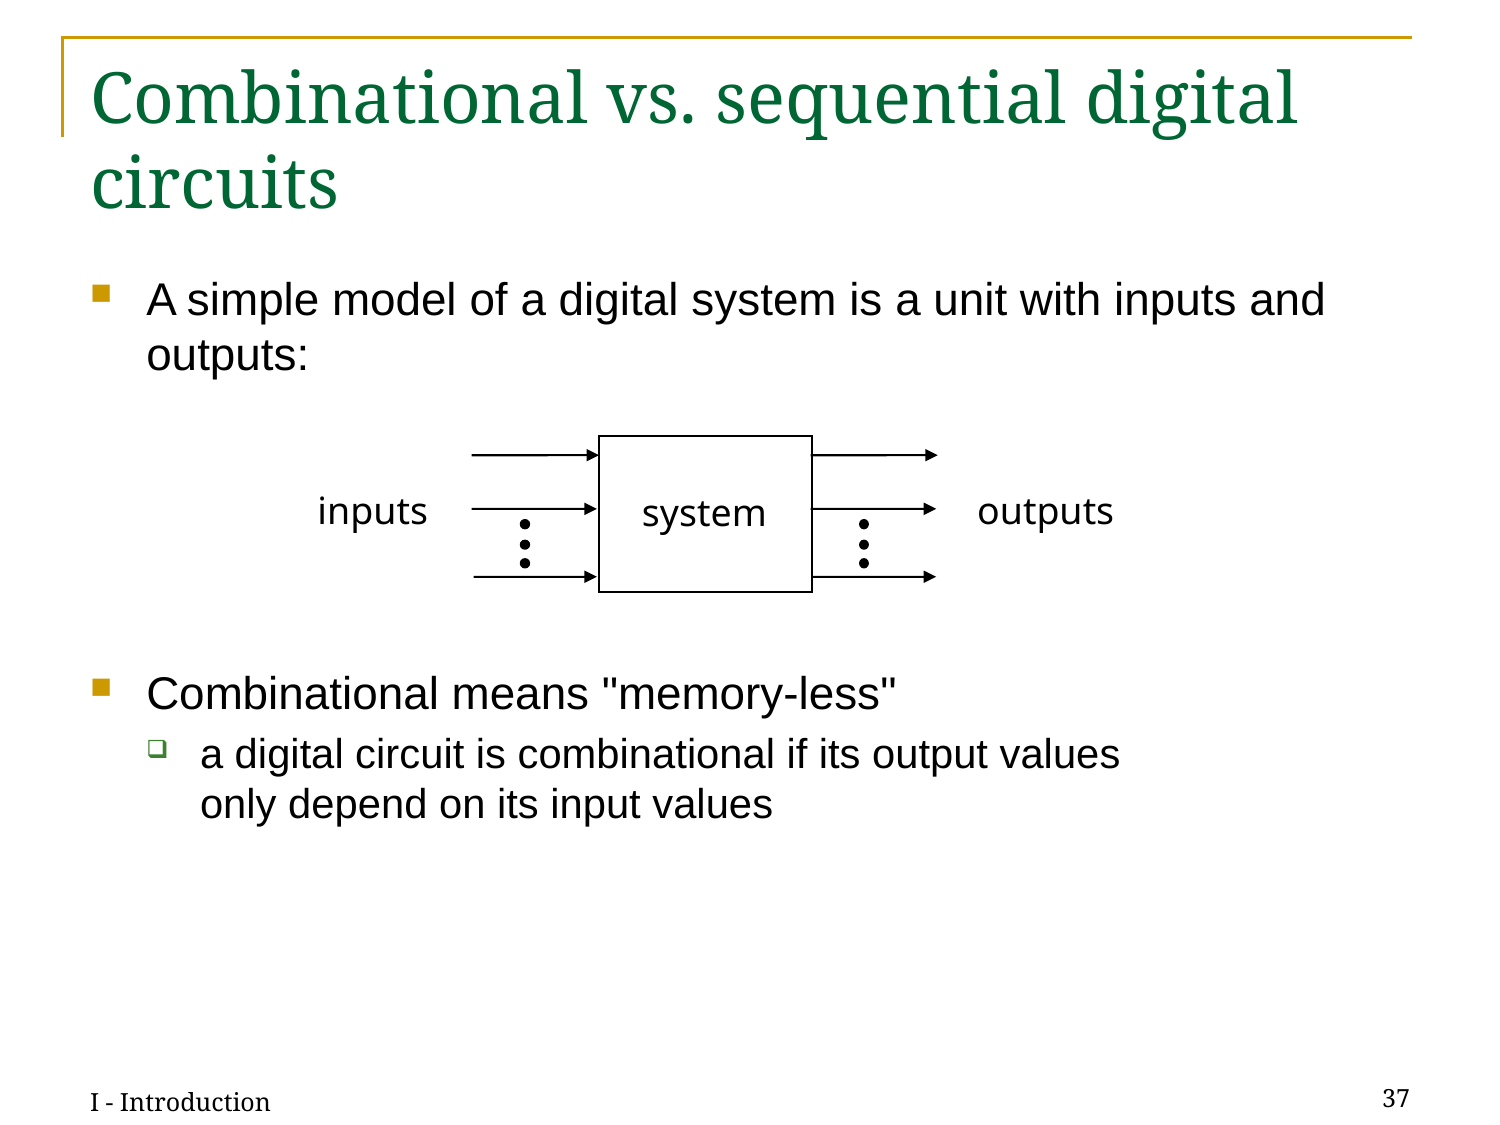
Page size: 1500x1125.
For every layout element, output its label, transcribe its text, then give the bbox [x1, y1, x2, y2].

title Combinational vs. sequential digital circuits [75, 45, 1425, 233]
slide_number I - Introduction [75, 1049, 425, 1125]
slide_number 37 [1074, 1049, 1425, 1125]
list A simple model of a digital system is a unit with inputs and outputs: Combinational means "memory-less" a digital circuit is combinational if its output values only depend on its input values [75, 262, 1421, 1006]
